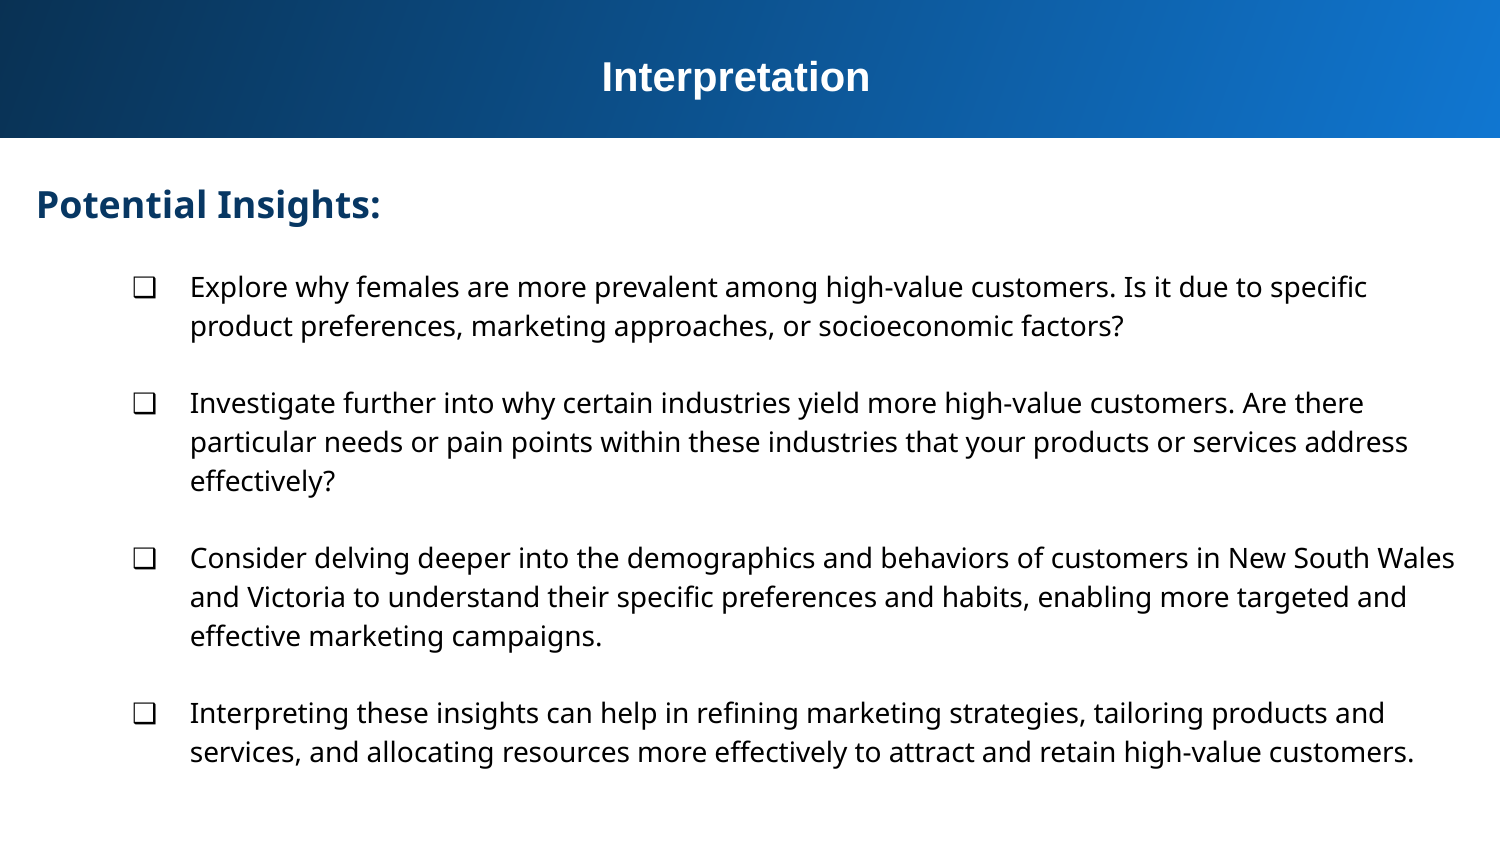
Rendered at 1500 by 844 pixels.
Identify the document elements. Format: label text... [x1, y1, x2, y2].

list Potential Insights: Explore why females are more prevalent among high-value customers. Is it due to specific product preferences, marketing approaches, or socioeconomic factors? Investigate further into why certain industries yield more high-value customers. Are there particular needs or pain points within these industries that your products or services address effectively? Consider delving deeper into the demographics and behaviors of customers in New South Wales and Victoria to understand their specific preferences and habits, enabling more targeted and effective marketing campaigns. Interpreting these insights can help in refining marketing strategies, tailoring products and services, and allocating resources more effectively to attract and retain high-value customers. [20, 159, 1482, 788]
text_box Interpretation [33, 34, 1439, 96]
text_box [0, 0, 1500, 96]
text_box [0, 96, 1500, 282]
